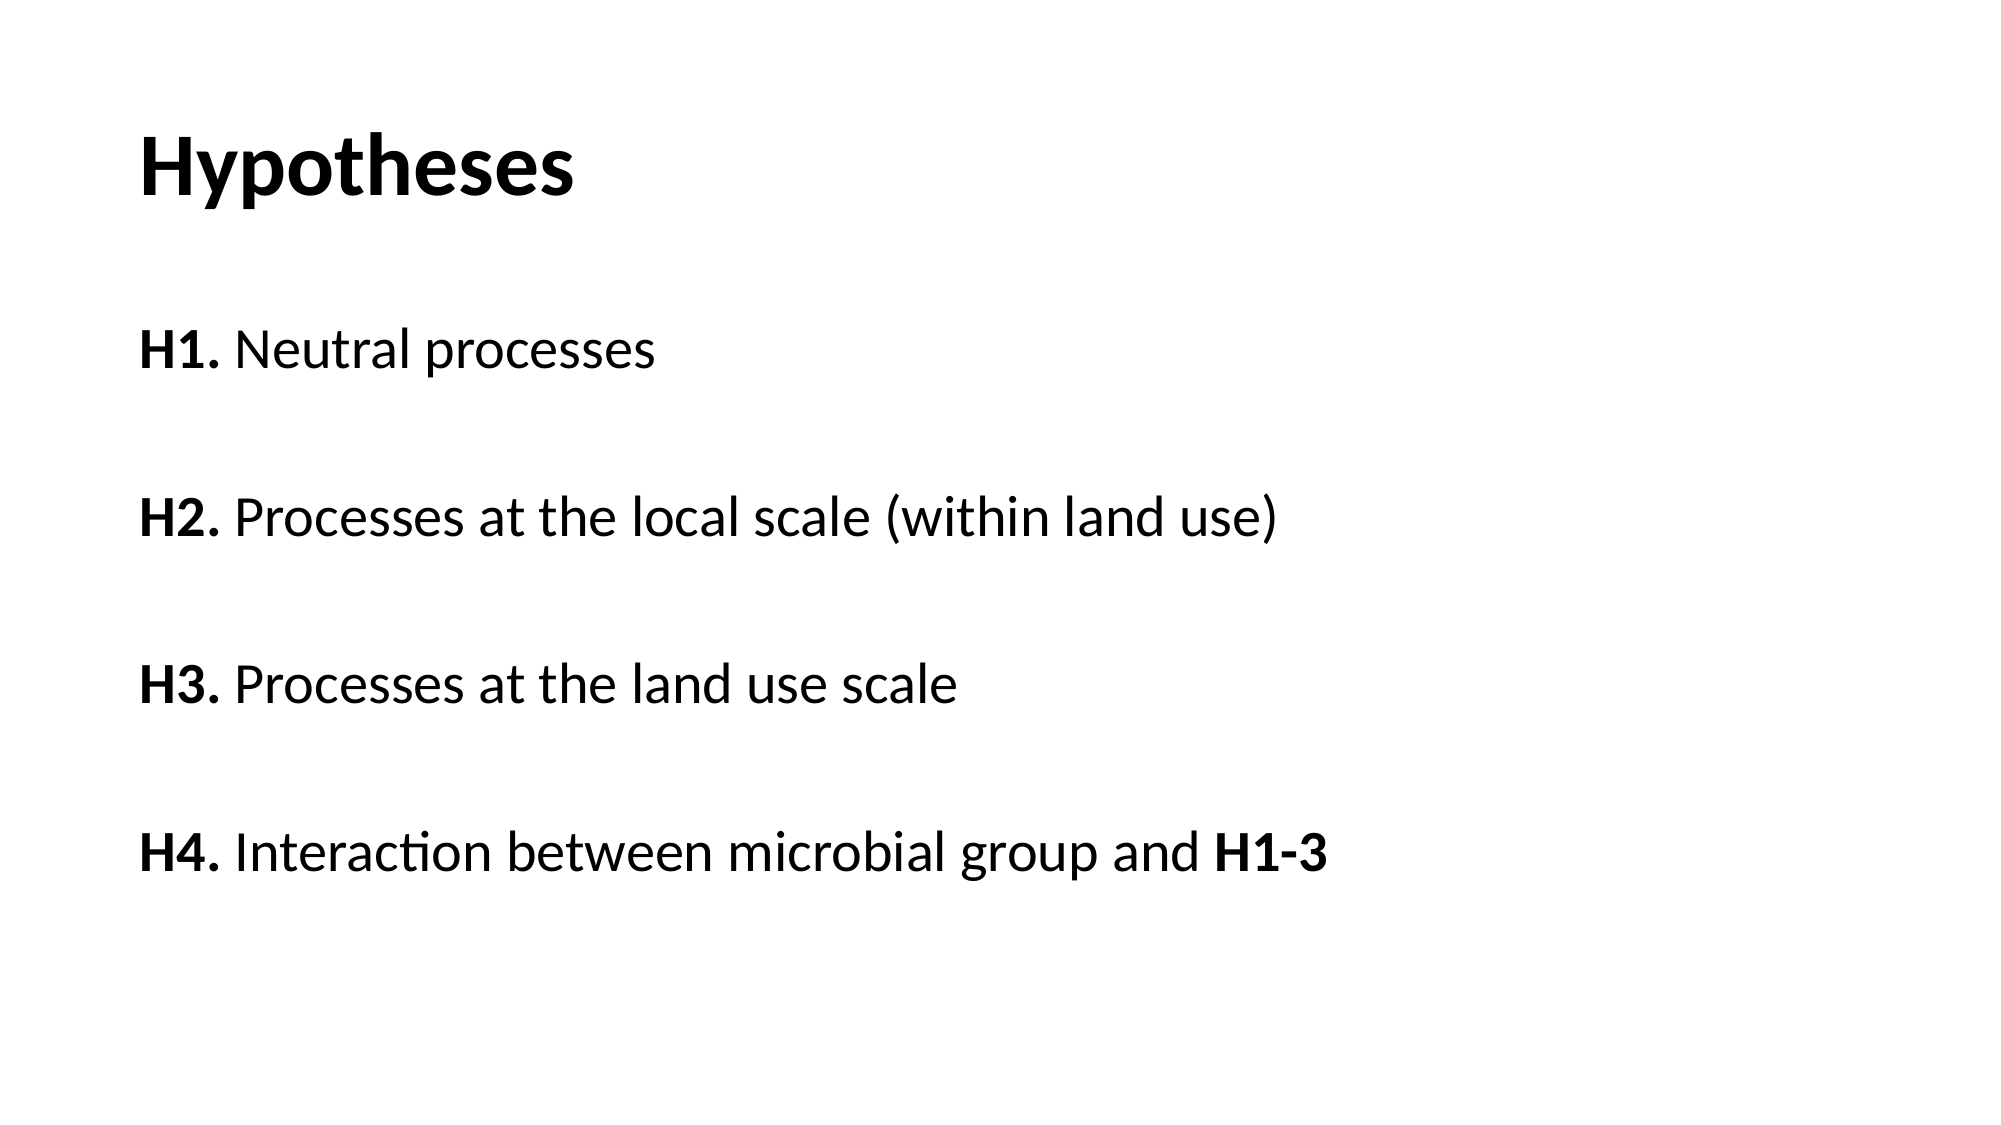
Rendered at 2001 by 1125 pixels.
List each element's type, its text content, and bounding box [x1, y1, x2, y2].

text_box H1. Neutral processes H2. Processes at the local scale (within land use) H3. Processes at the land use scale H4. Interaction between microbial group and H1-3 [124, 311, 1750, 970]
text_box Hypotheses [124, 110, 1865, 297]
